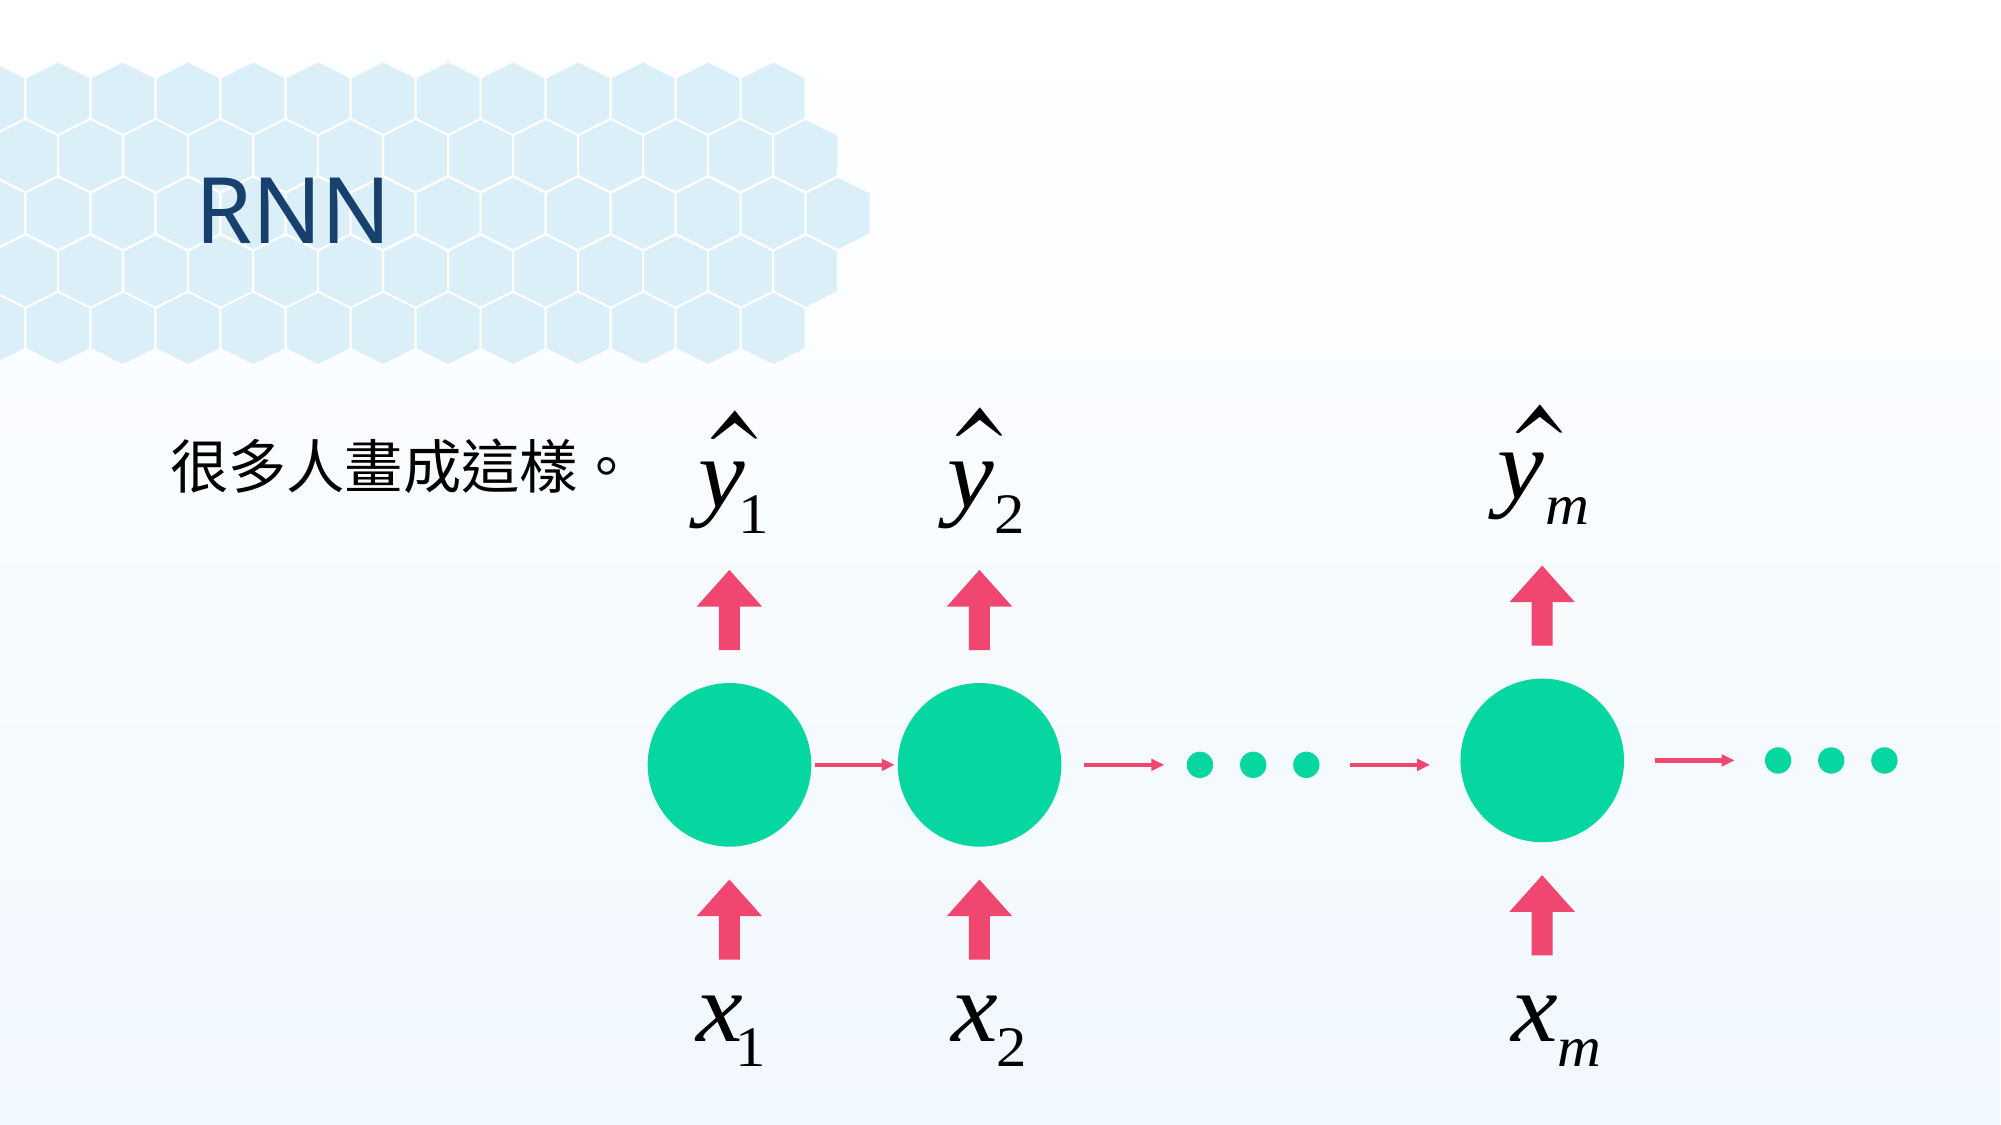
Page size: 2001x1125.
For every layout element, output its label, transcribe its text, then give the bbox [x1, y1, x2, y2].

text_box 很多人畫成這樣。 [155, 422, 647, 508]
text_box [0, 61, 871, 366]
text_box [647, 387, 1898, 1091]
